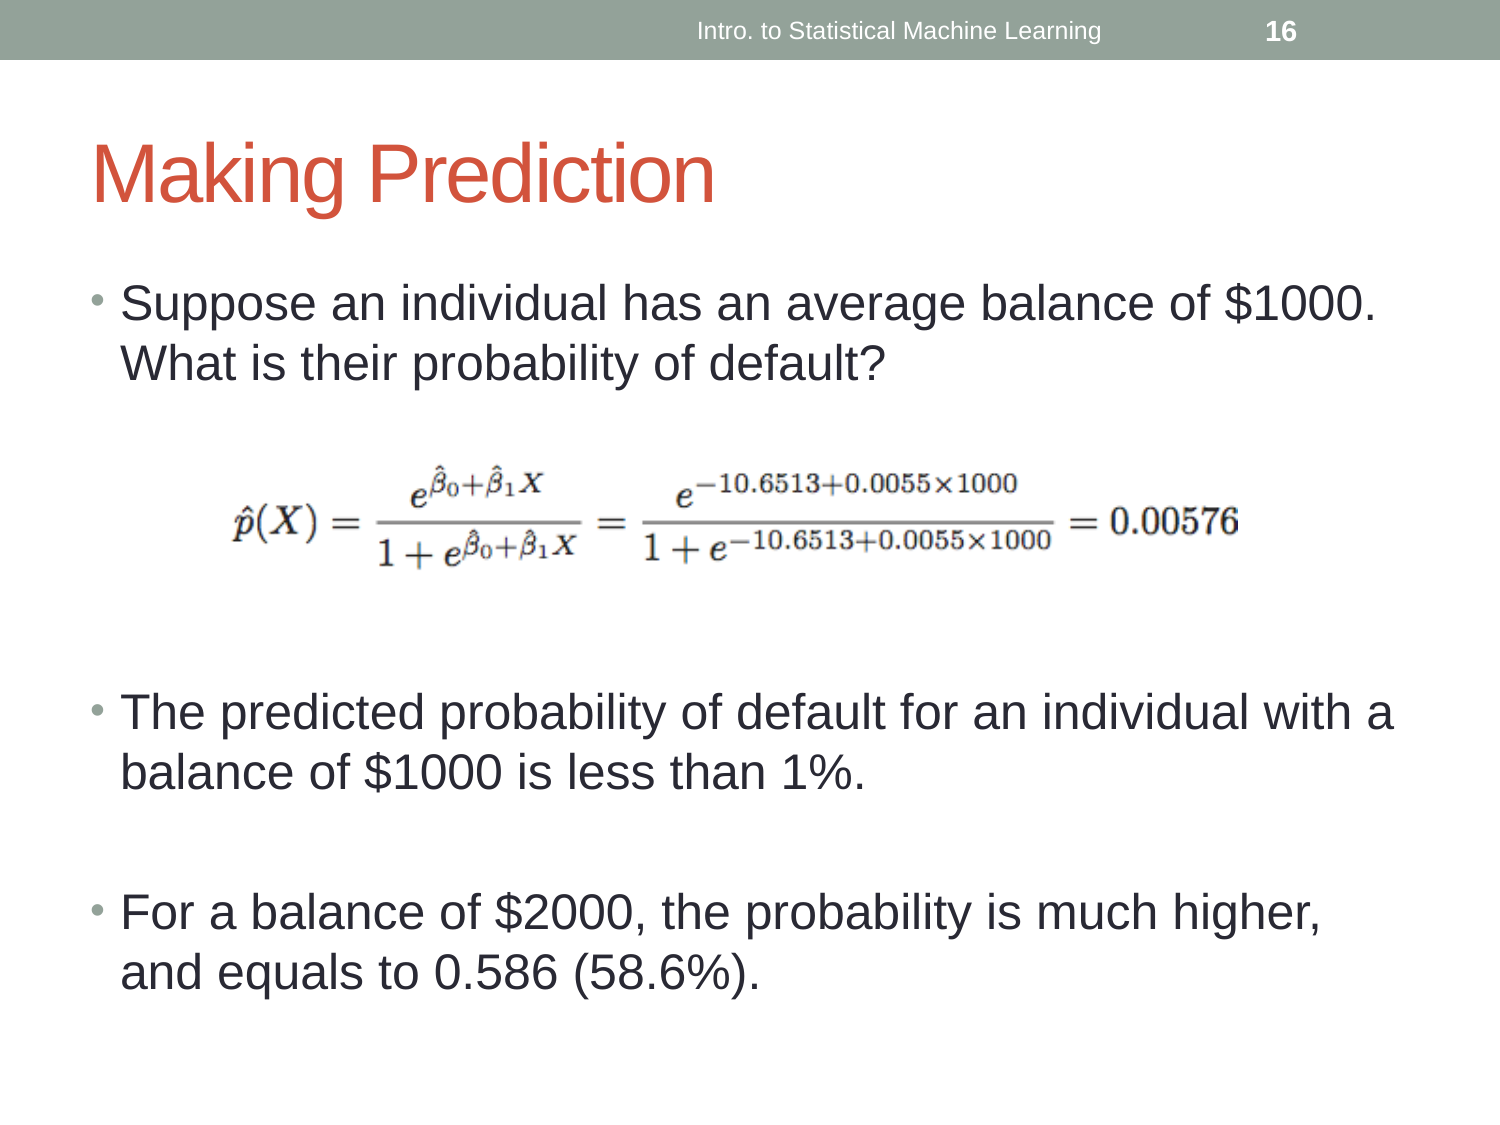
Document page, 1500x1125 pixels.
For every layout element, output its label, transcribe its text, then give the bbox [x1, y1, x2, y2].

slide_number 16 [1250, 3, 1425, 57]
title Making Prediction [75, 87, 1425, 250]
list Suppose an individual has an average balance of $1000. What is their probability of default? The predicted probability of default for an individual with a balance of $1000 is less than 1%. For a balance of $2000, the probability is much higher, and equals to 0.586 (58.6%). [75, 262, 1425, 1063]
picture [196, 440, 1238, 589]
footer Intro. to Statistical Machine Learning [562, 3, 1238, 57]
